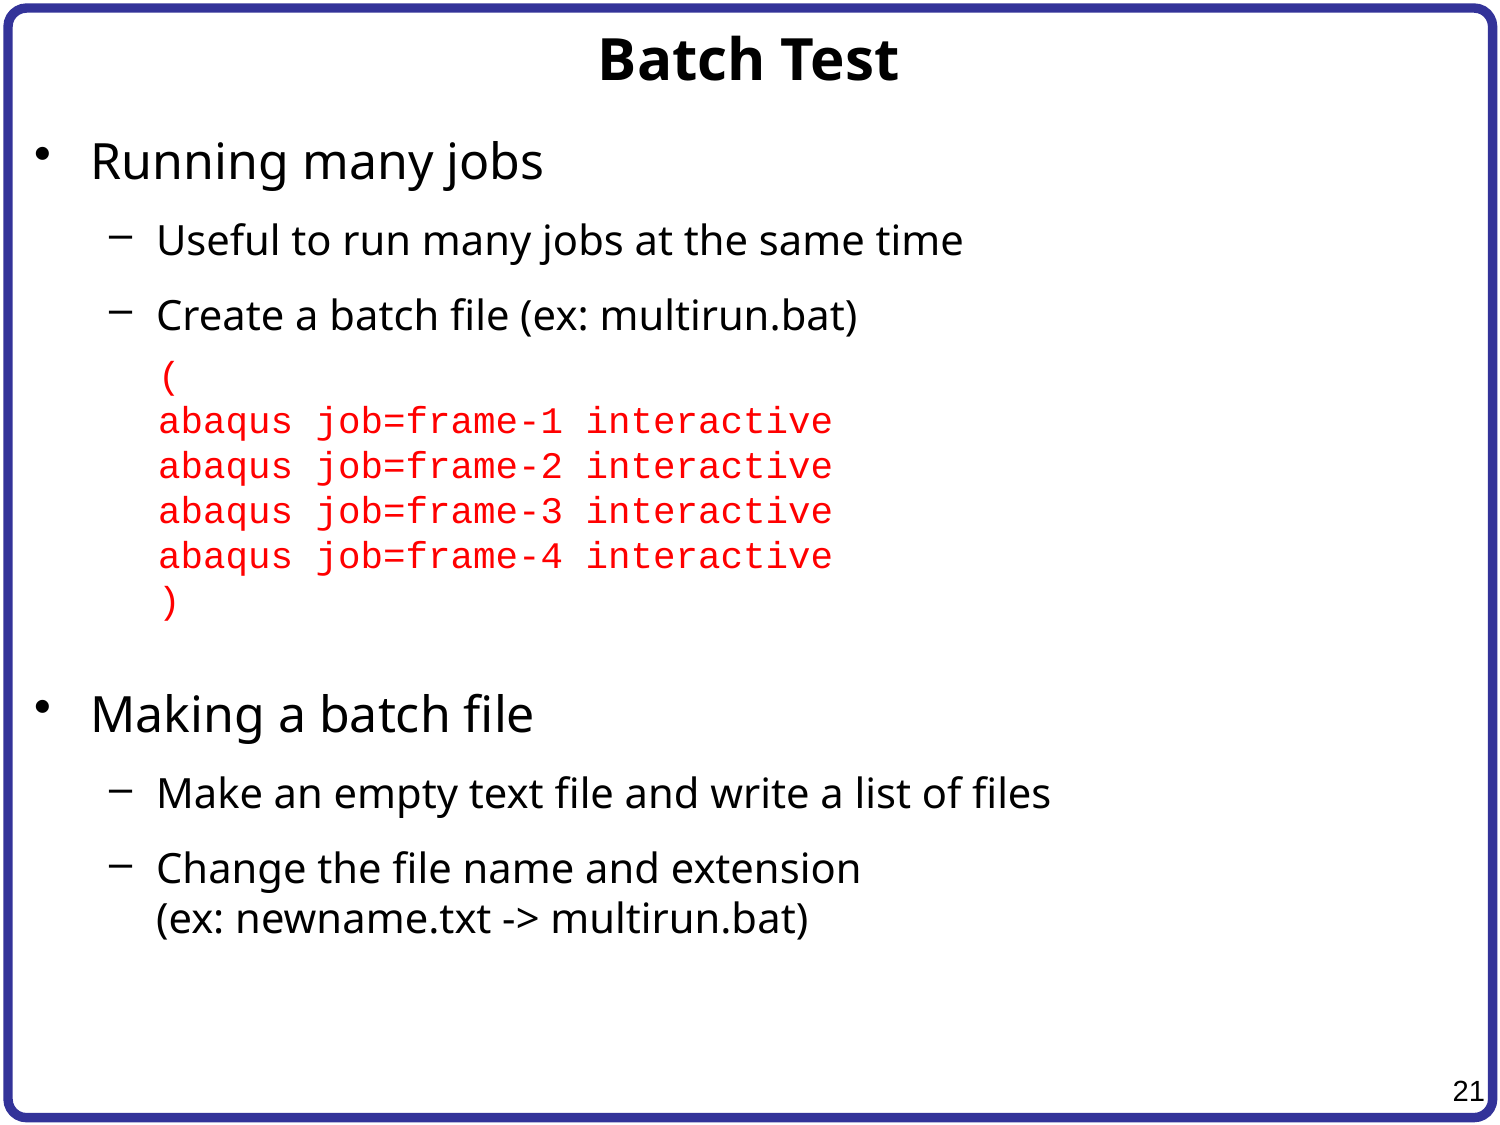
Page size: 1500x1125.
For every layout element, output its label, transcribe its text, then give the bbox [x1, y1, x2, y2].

list Running many jobs Useful to run many jobs at the same time Create a batch file (ex: multirun.bat) Making a batch file Make an empty text file and write a list of files Change the file name and extension (ex: newname.txt -> multirun.bat) [18, 121, 1481, 1086]
title Batch Test [6, 7, 1492, 106]
text_box ( abaqus job=frame-1 interactive abaqus job=frame-2 interactive abaqus job=frame-3 interactive abaqus job=frame-4 interactive ) [143, 344, 1128, 629]
